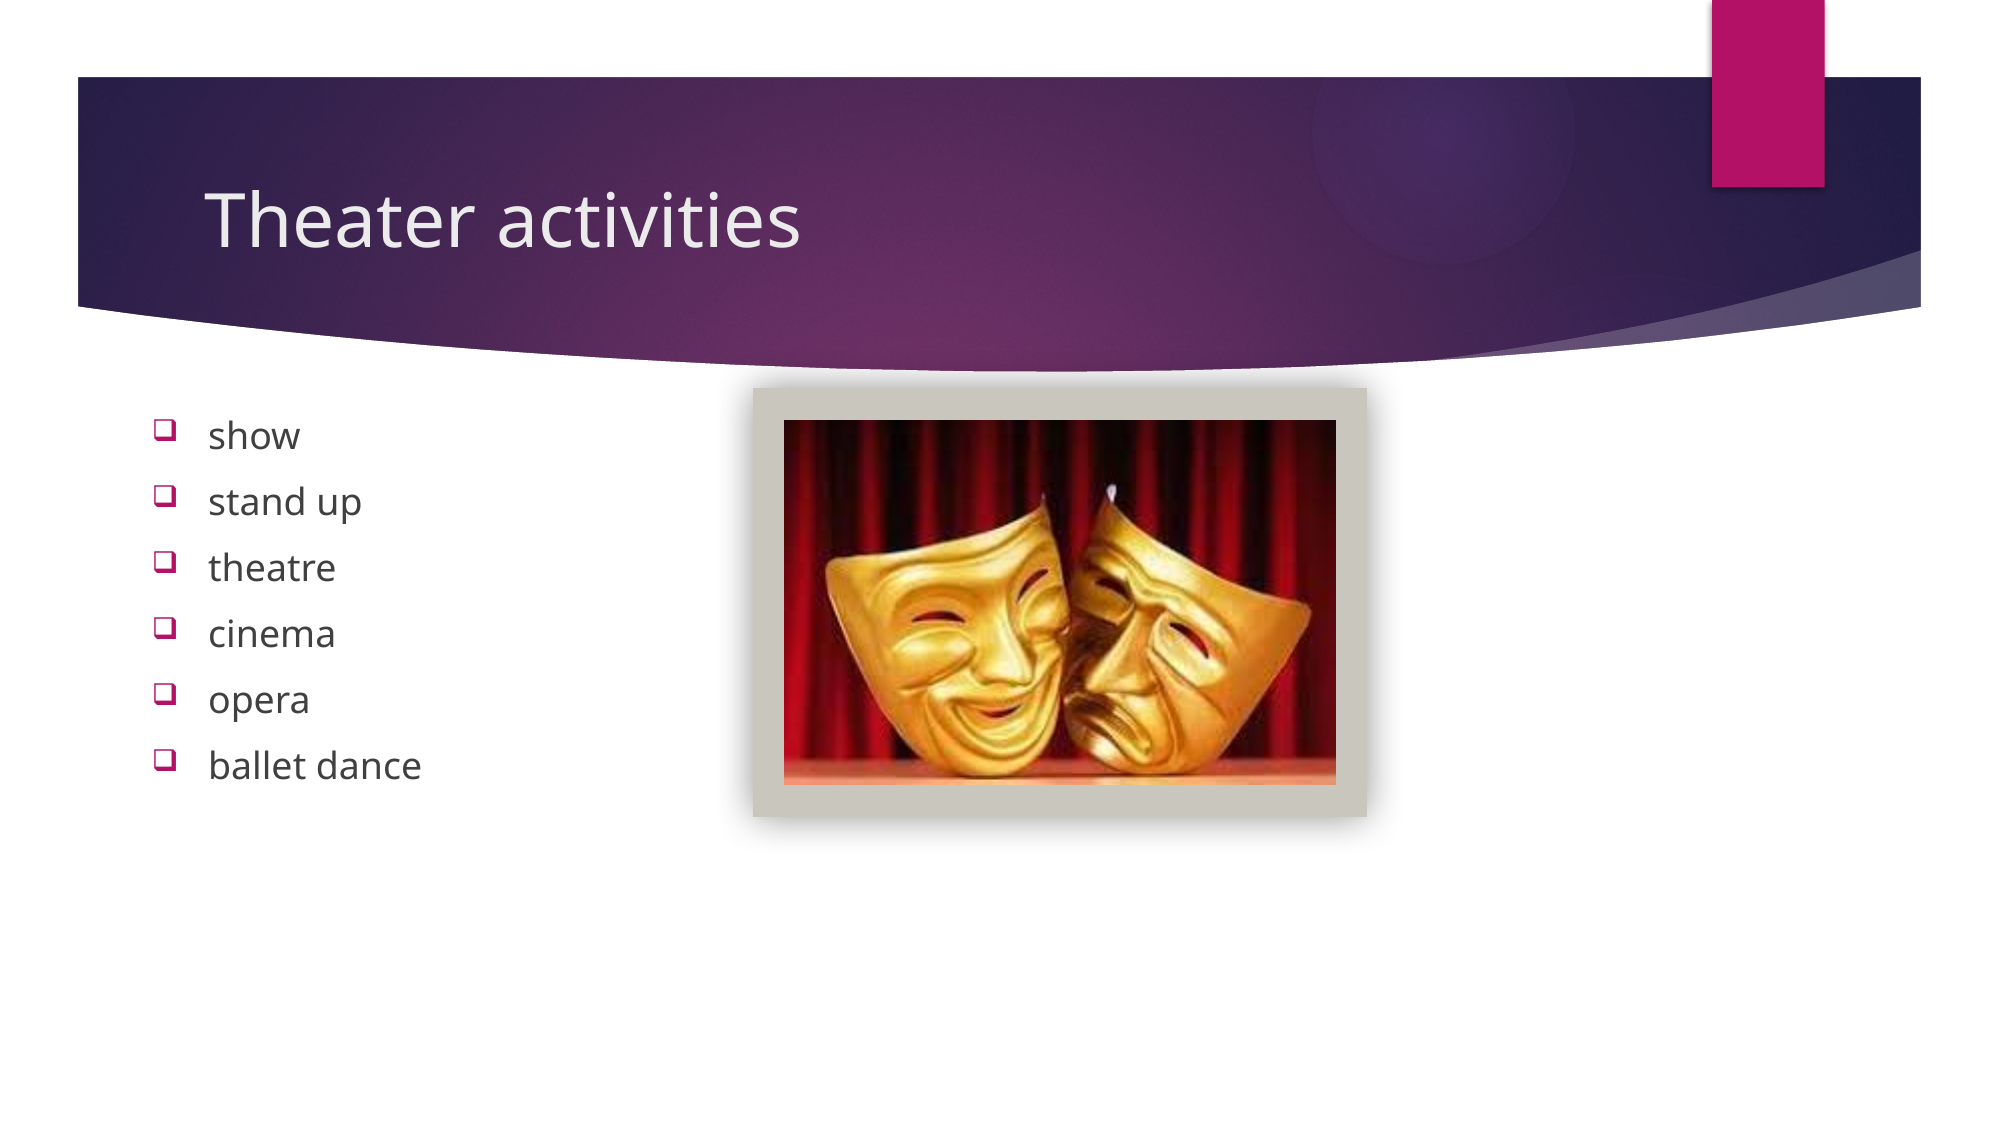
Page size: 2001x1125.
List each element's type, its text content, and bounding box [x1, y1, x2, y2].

title Theater activities [189, 159, 1627, 276]
list show stand up theatre cinema opera ballet dance [136, 404, 1585, 966]
picture [784, 419, 1337, 786]
